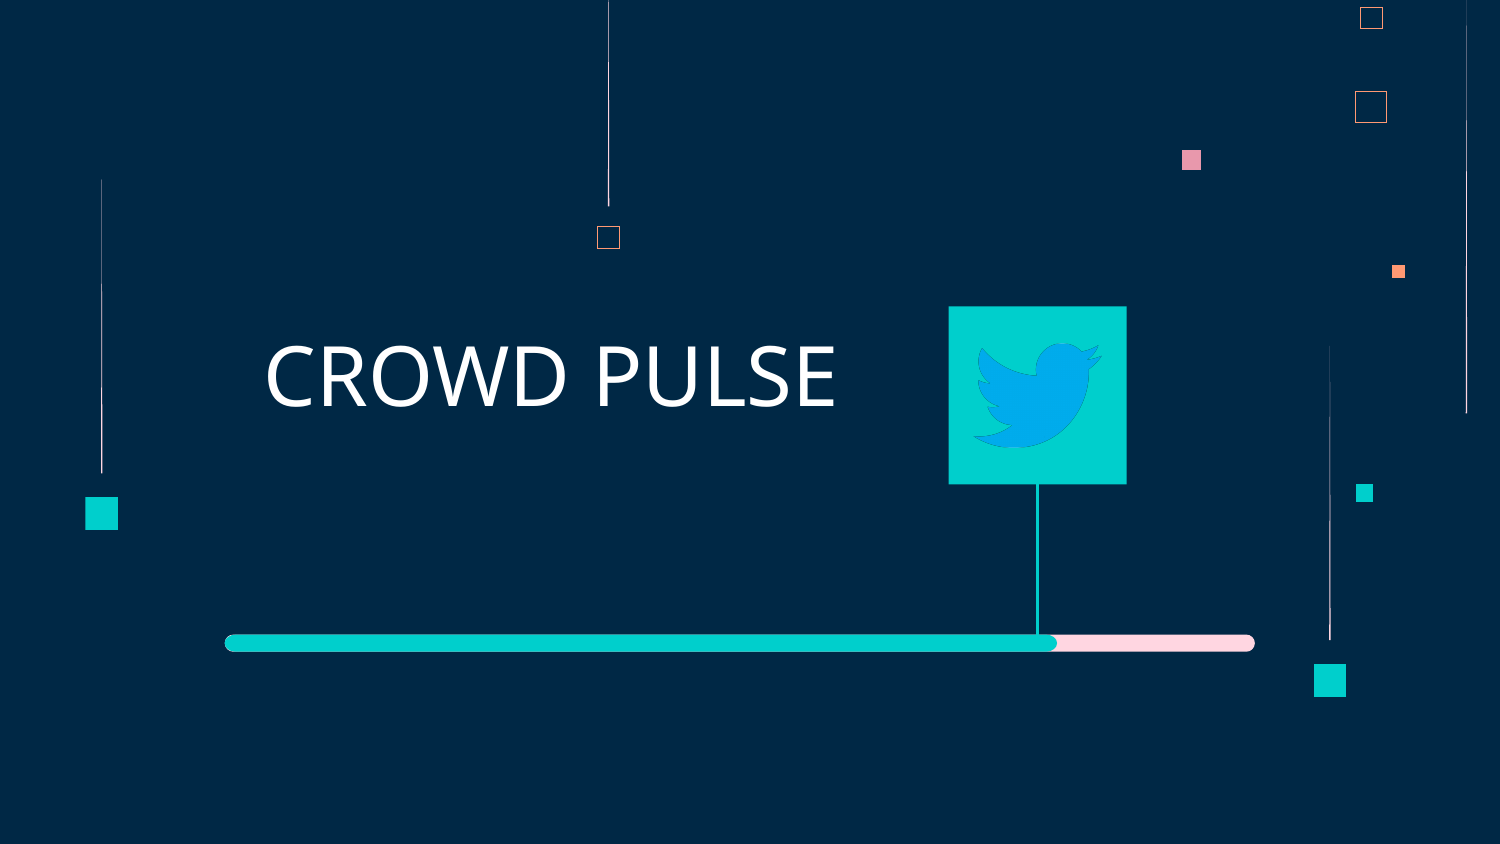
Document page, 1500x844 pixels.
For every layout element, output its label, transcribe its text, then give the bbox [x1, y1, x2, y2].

text_box [948, 306, 1127, 485]
text_box [1049, 634, 1255, 652]
picture [957, 315, 1118, 476]
title CROWD PULSE [243, 223, 860, 438]
text_box [224, 634, 1058, 652]
